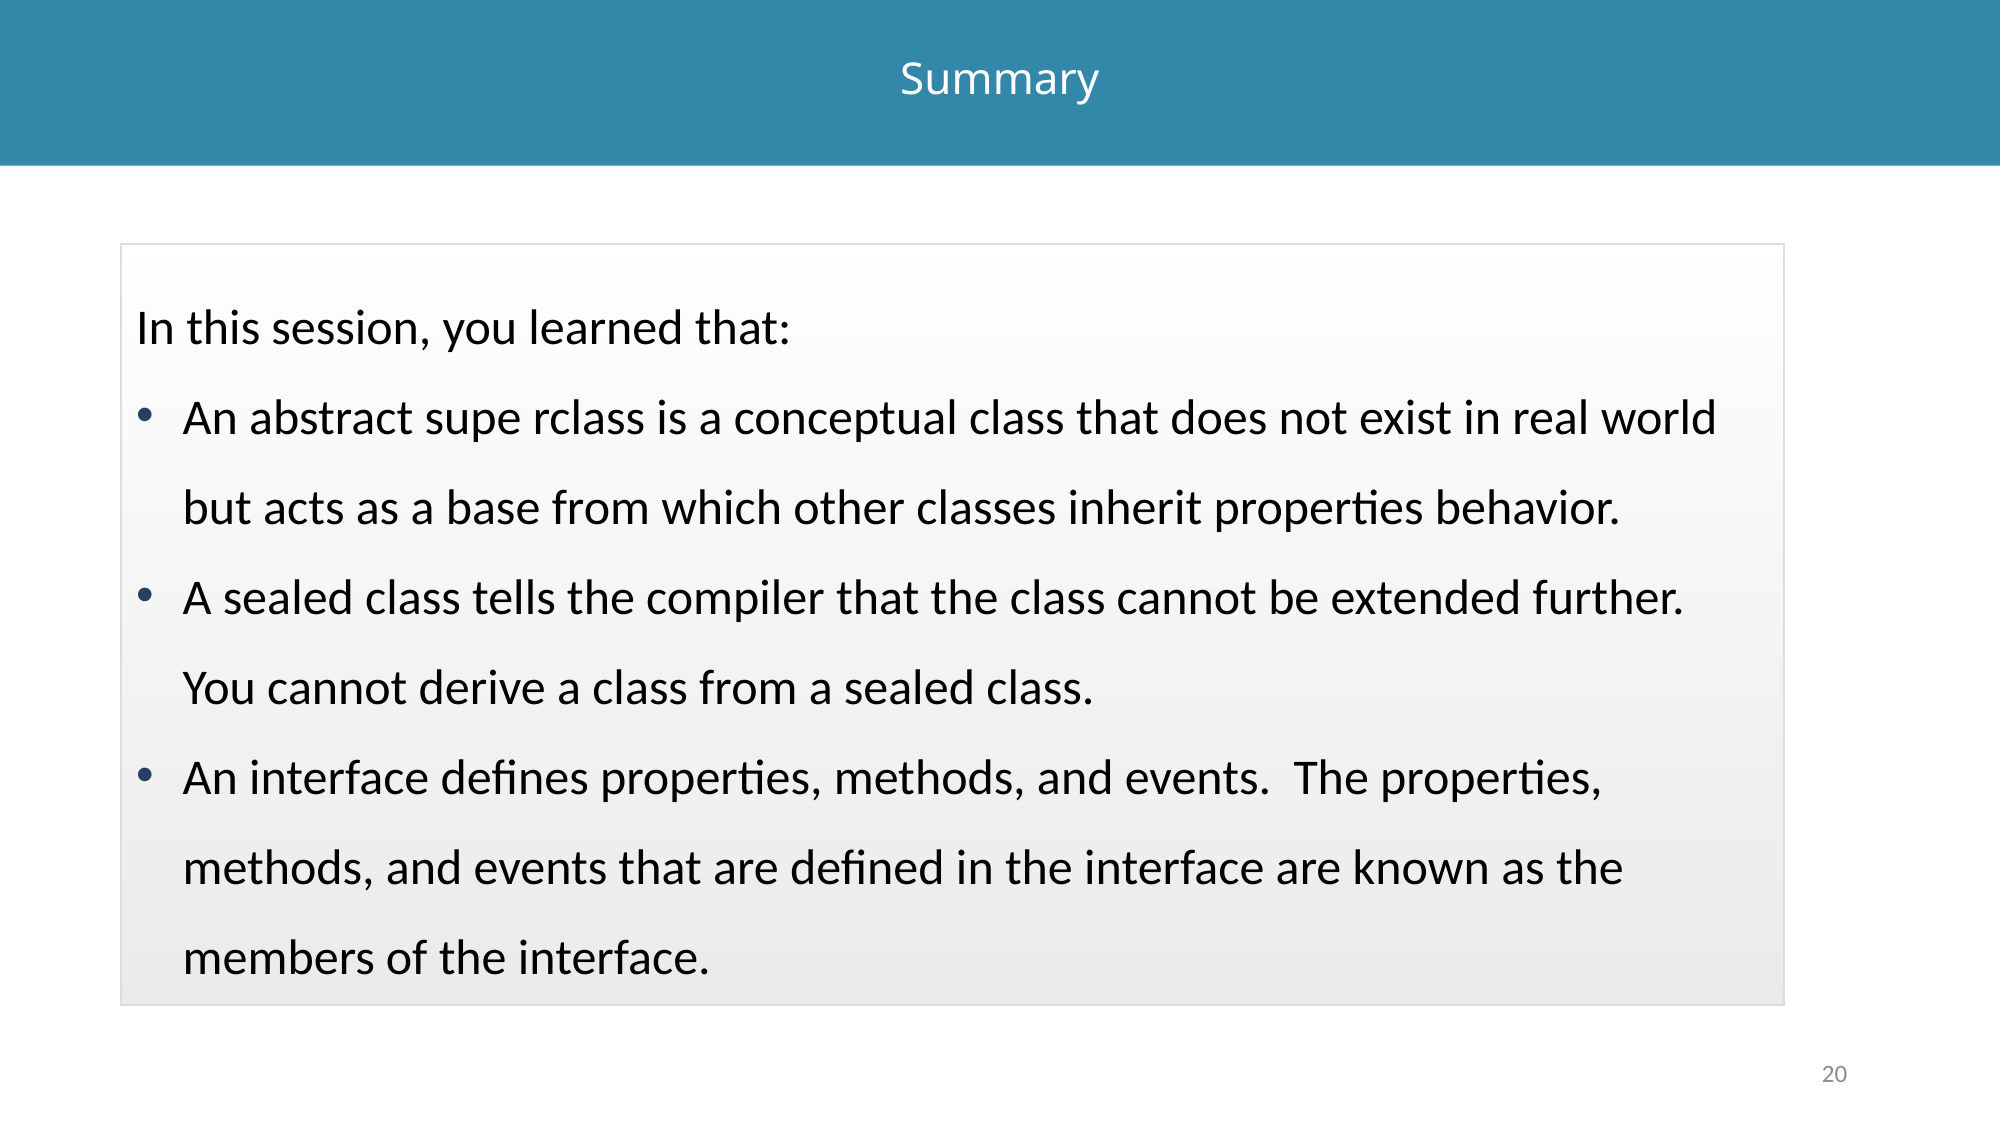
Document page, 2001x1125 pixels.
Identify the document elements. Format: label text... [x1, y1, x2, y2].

text_box In this session, you learned that: An abstract supe rclass is a conceptual class that does not exist in real world but acts as a base from which other classes inherit properties behavior. A sealed class tells the compiler that the class cannot be extended further. You cannot derive a class from a sealed class. An interface defines properties, methods, and events. The properties, methods, and events that are defined in the interface are known as the members of the interface. [121, 243, 1785, 1006]
title Summary [0, 0, 2000, 166]
slide_number 20 [1412, 1042, 1863, 1103]
